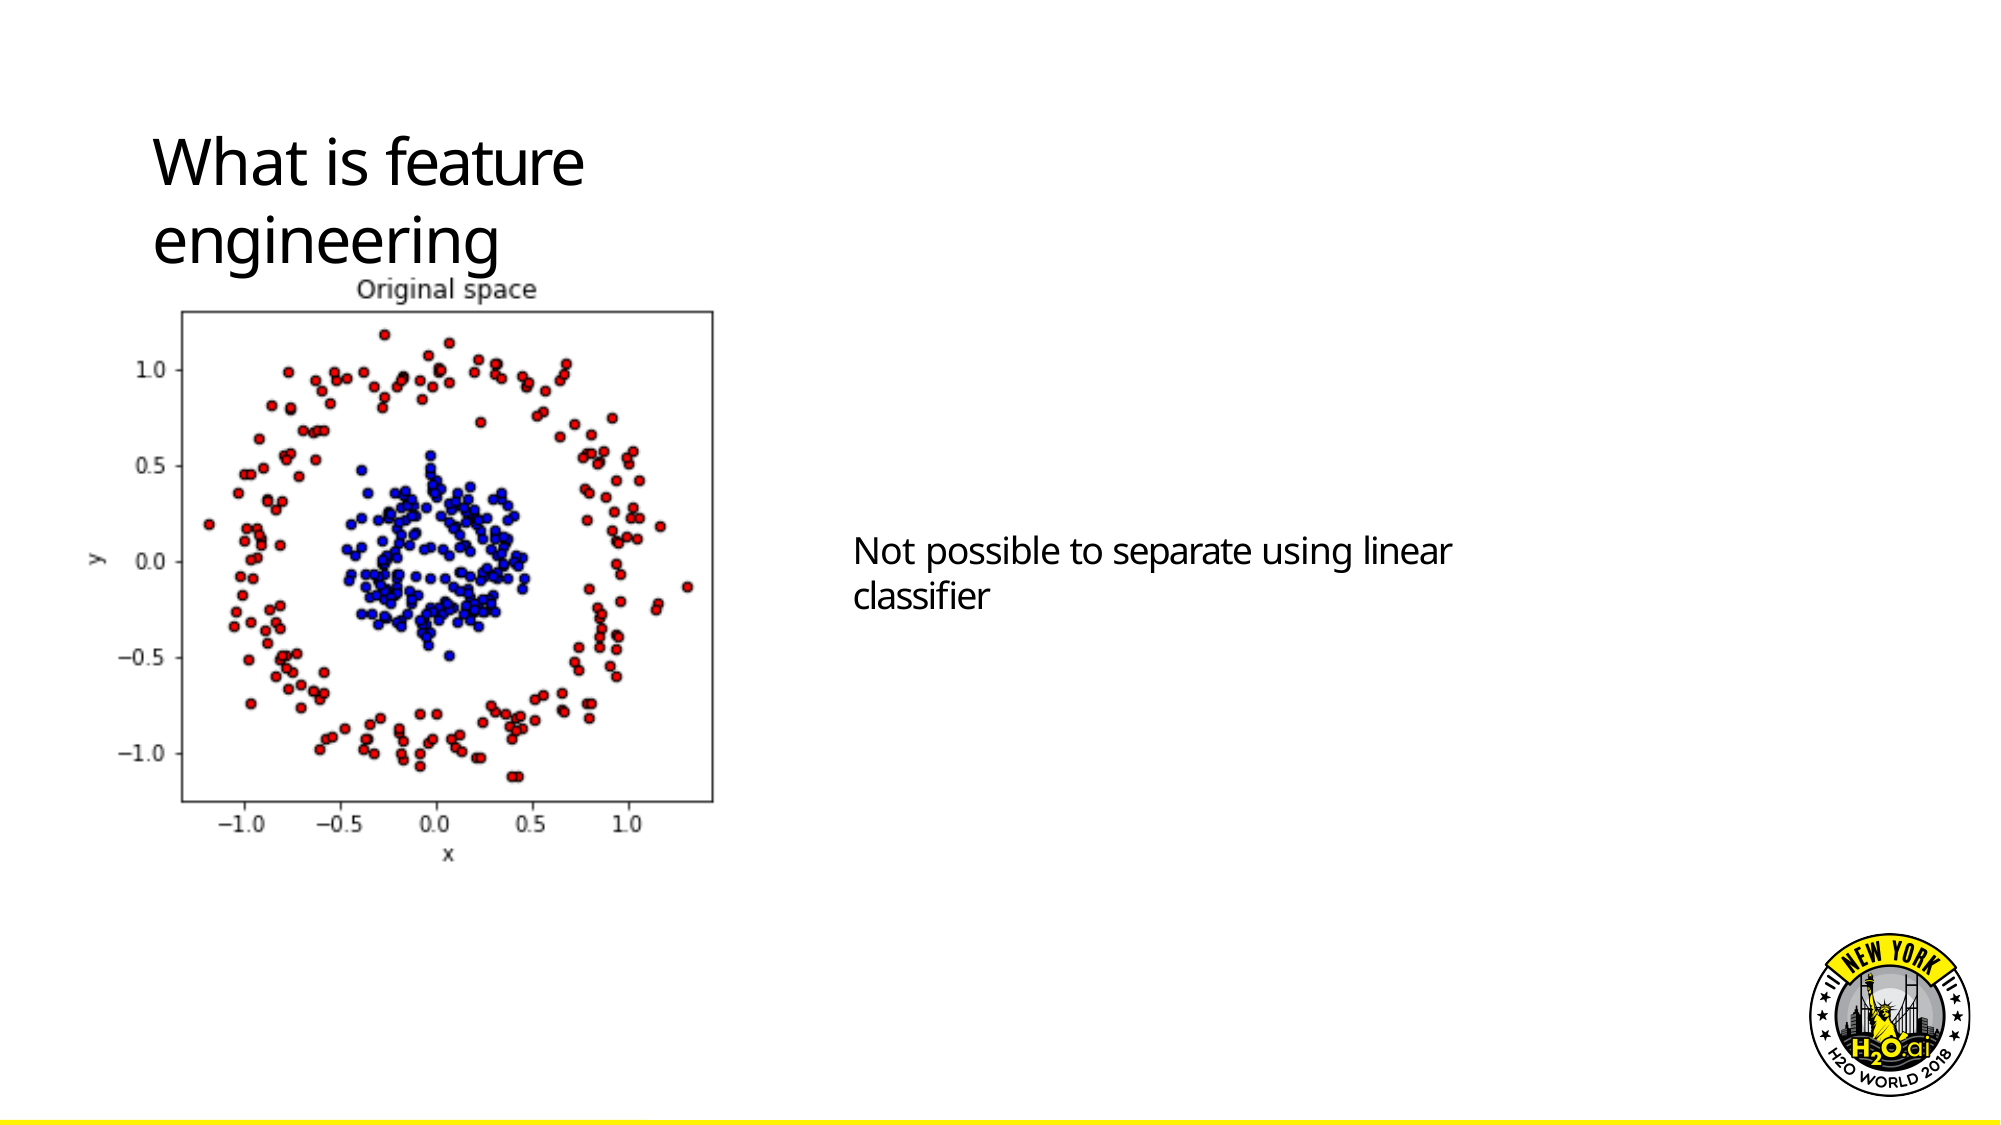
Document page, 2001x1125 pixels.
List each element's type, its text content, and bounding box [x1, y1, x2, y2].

text_box Not possible to separate using linear classifier [850, 525, 1550, 618]
text_box [73, 251, 733, 893]
title What is feature engineering [150, 118, 899, 310]
picture [1809, 933, 1971, 1097]
